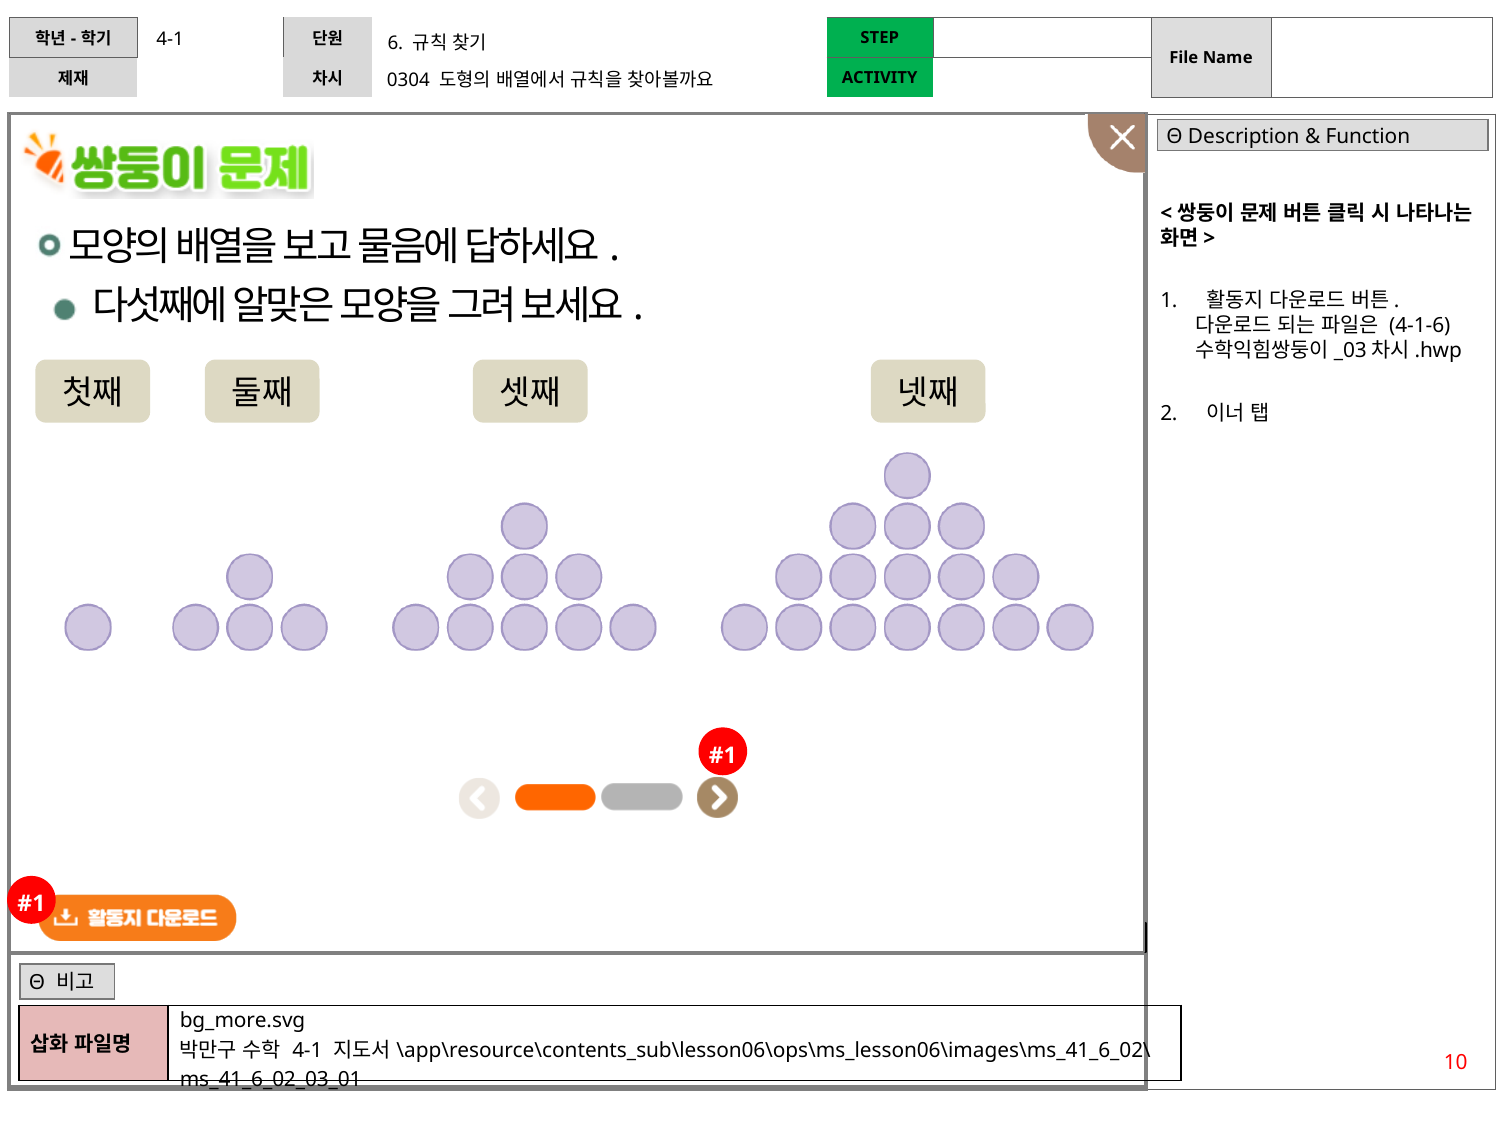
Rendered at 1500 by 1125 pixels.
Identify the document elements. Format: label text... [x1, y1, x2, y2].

text_box 다섯째에 알맞은 모양을 그려 보세요. [77, 272, 994, 335]
text_box [1271, 19, 1500, 59]
text_box 6. 규칙 찾기 [372, 23, 828, 48]
table_header Θ Description & Function [1158, 120, 1487, 150]
picture [47, 291, 78, 325]
text_box <쌍둥이 문제 버튼 클릭 시 나타나는 화면> 활동지 다운로드 버튼. 다운로드 되는 파일은 (4-1-6)수학익힘쌍둥이_03차시.hwp 이너 탭 [1145, 160, 1500, 463]
text_box #1 [4, 873, 57, 926]
picture [37, 893, 237, 941]
picture [35, 226, 65, 262]
text_box 둘째 [202, 357, 322, 425]
table_header bg_more.svg 박만구 수학 4-1 지도서\app\resource\contents_sub\lesson06\ops\ms_lesson06\images\ms_41_6_02\ms_41_6_02_03_01 [169, 1006, 1180, 1080]
text_box 셋째 [470, 357, 590, 425]
text_box 첫째 [33, 357, 153, 425]
text_box #1 [696, 725, 750, 773]
text_box 모양의 배열을 보고 물음에 답하세요. [53, 213, 970, 276]
text_box [8, 111, 1146, 954]
text_box 4-1 [141, 18, 284, 55]
text_box 0304 도형의 배열에서 규칙을 찾아볼까요 [372, 60, 821, 96]
picture [17, 126, 314, 199]
table_header 삽화 파일명 [20, 1006, 167, 1080]
picture [30, 439, 1117, 665]
text_box 넷째 [868, 357, 988, 425]
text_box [457, 774, 741, 821]
picture [1084, 113, 1145, 173]
